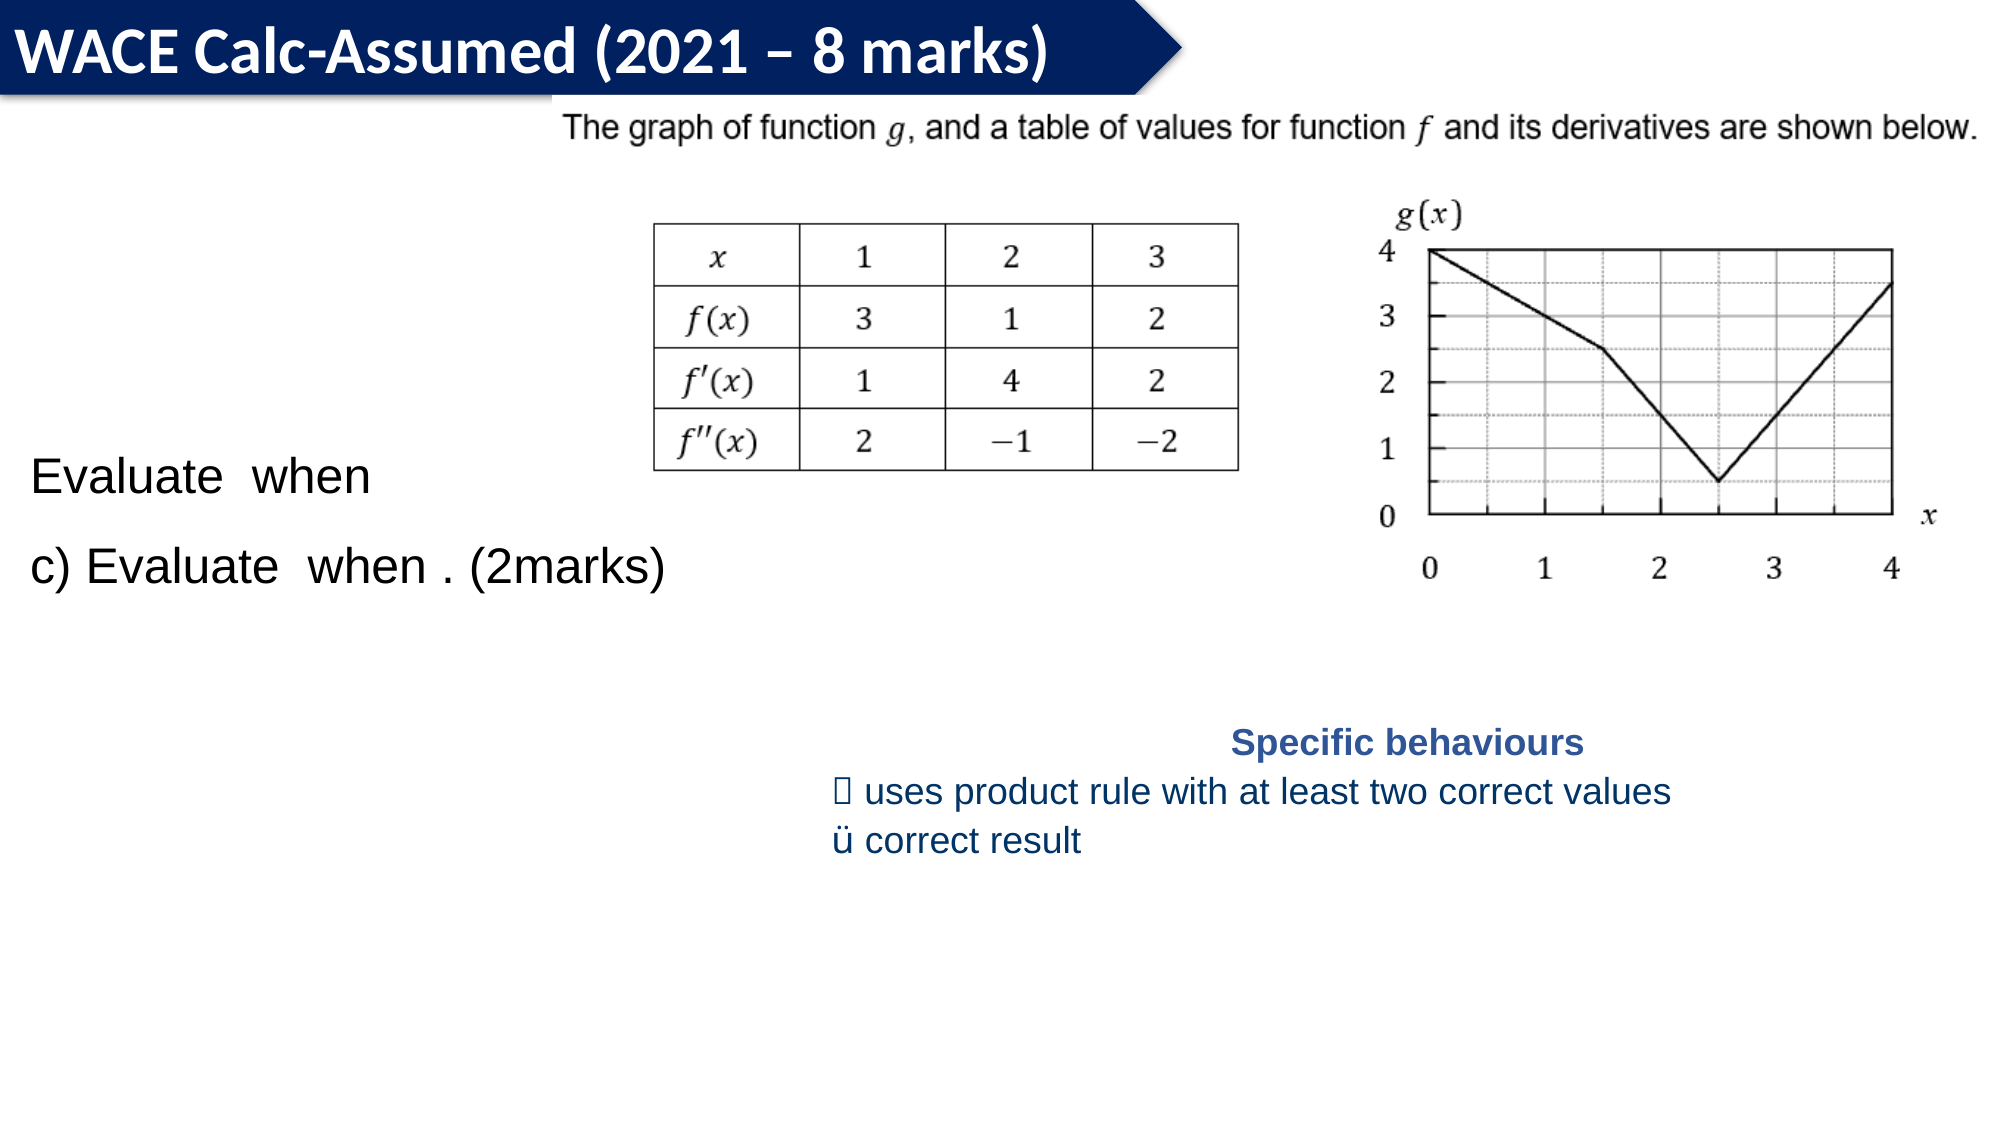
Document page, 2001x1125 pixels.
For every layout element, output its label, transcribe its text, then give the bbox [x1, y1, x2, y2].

text_box WACE Calc-Assumed (2021 – 8 marks) [0, 0, 1182, 95]
picture [552, 95, 2000, 610]
text_box Specific behaviours  uses product rule with at least two correct values ü correct result [831, 717, 1985, 875]
